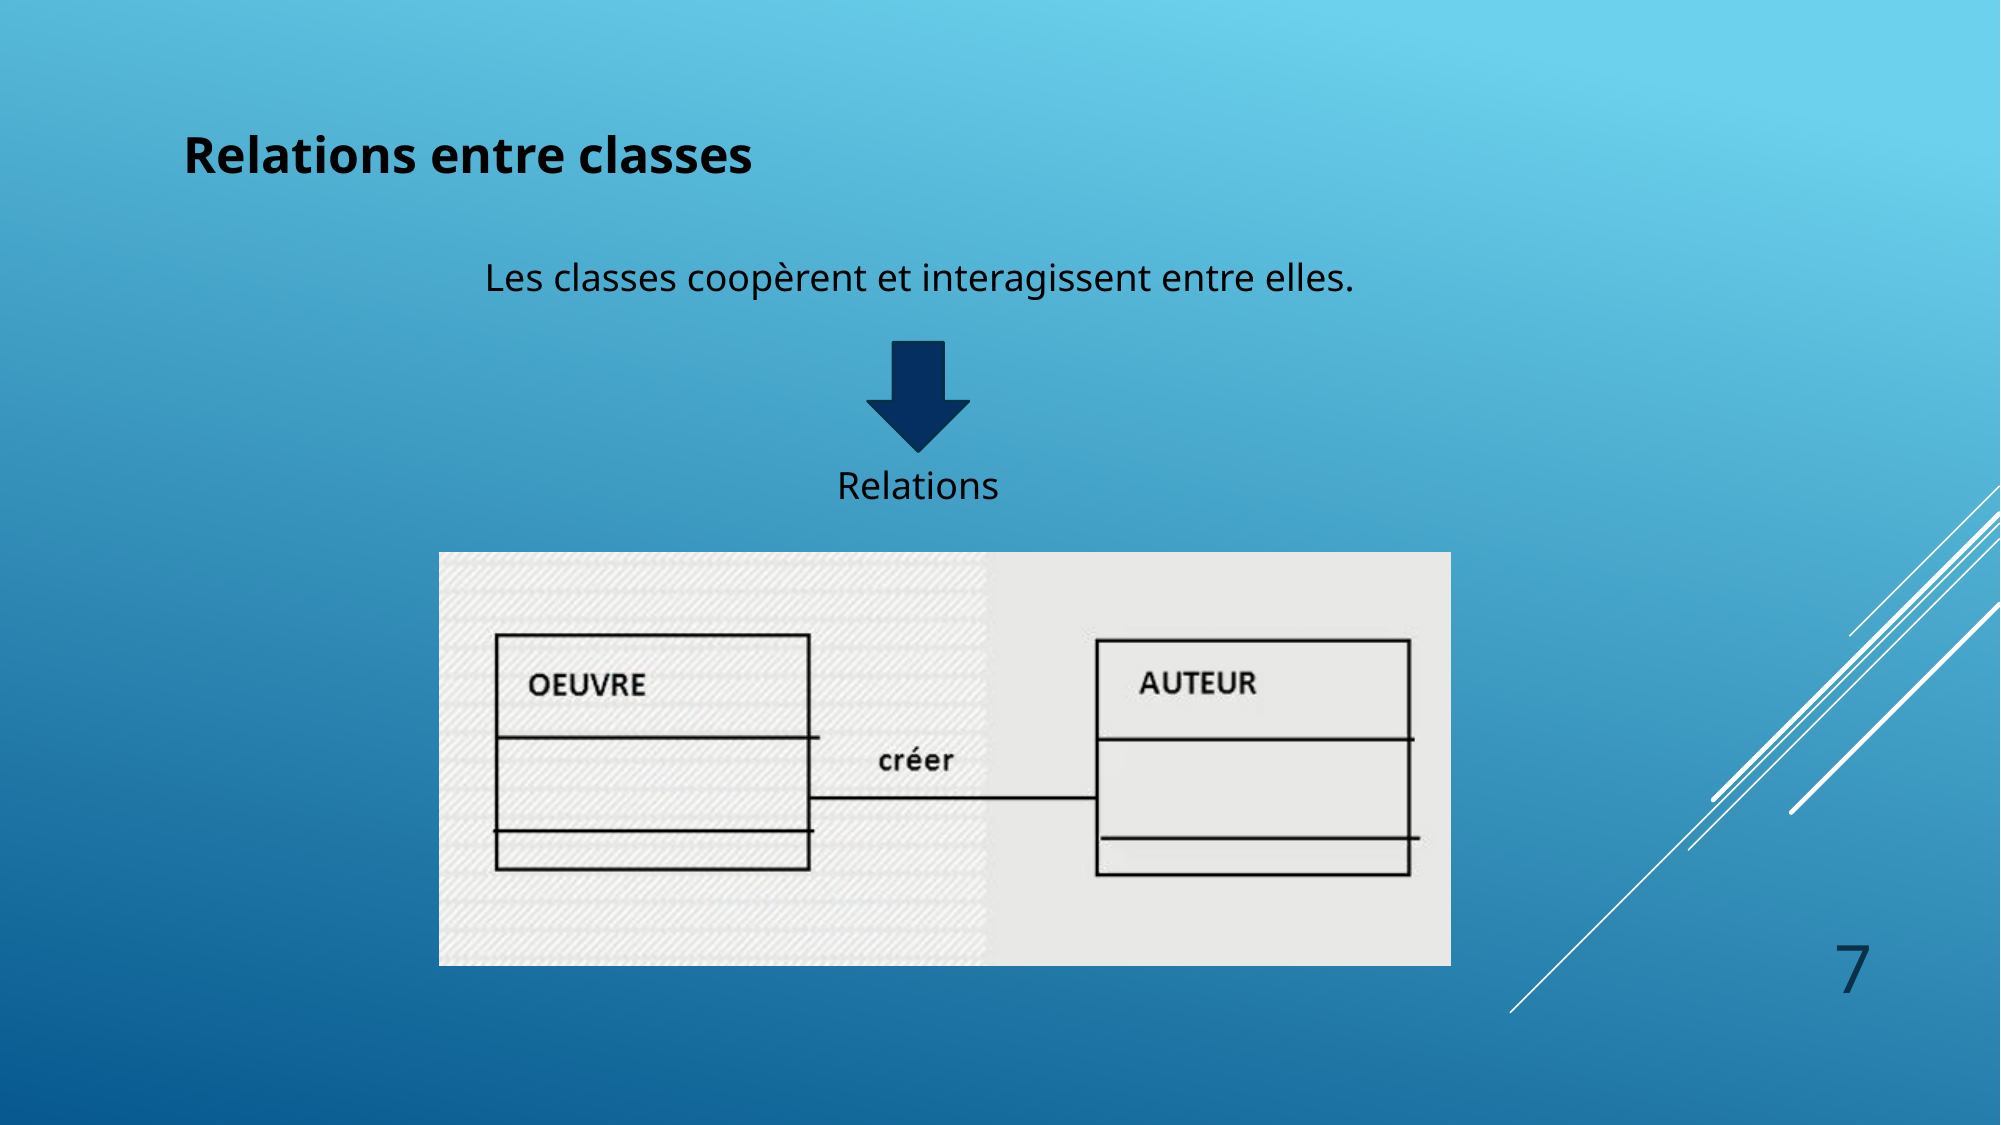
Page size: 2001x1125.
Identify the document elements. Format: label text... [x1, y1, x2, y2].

text_box [866, 340, 971, 453]
text_box Les classes coopèrent et interagissent entre elles. [469, 246, 1371, 487]
picture [438, 552, 1451, 966]
text_box Relations [822, 454, 1015, 552]
slide_number 7 [1700, 915, 1888, 1025]
text_box Relations entre classes [168, 116, 1377, 191]
